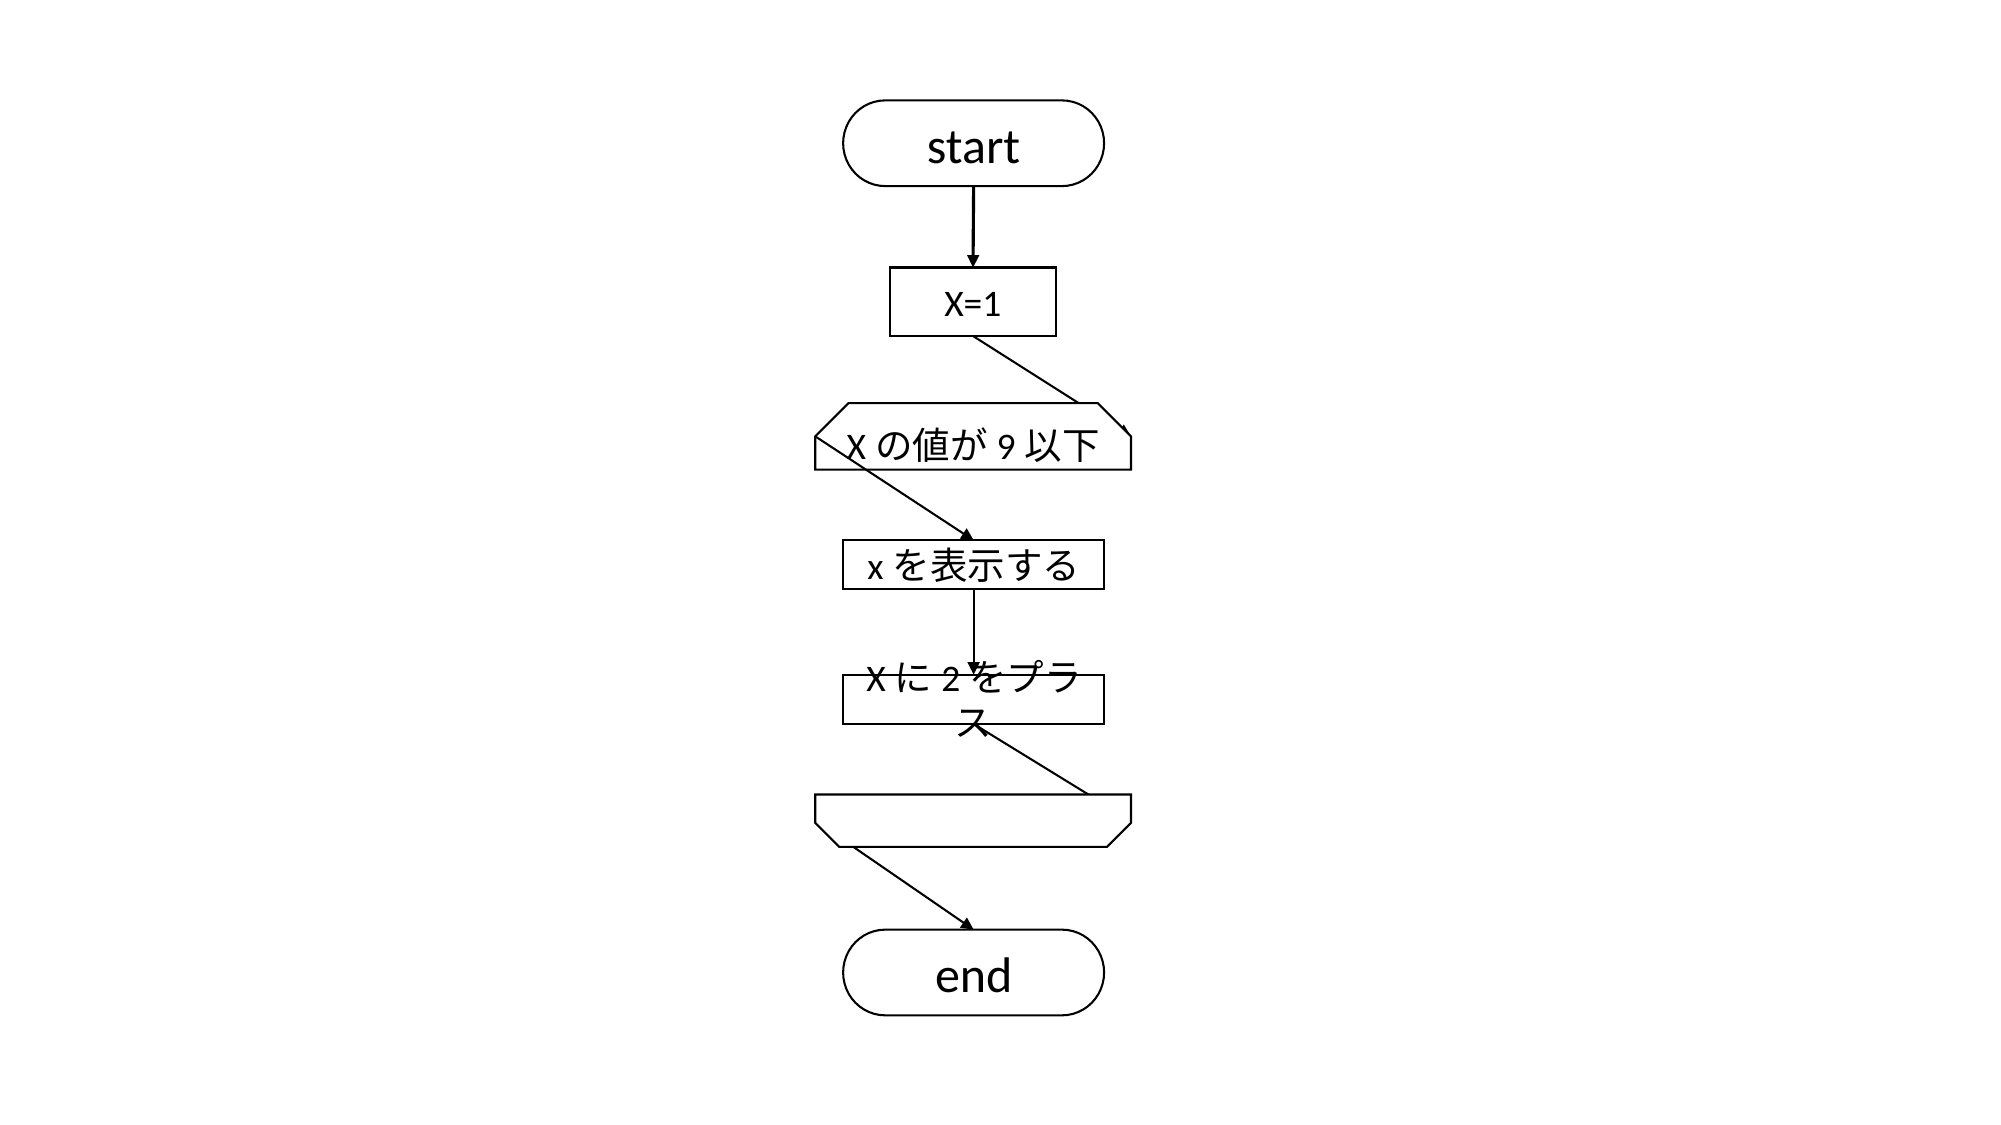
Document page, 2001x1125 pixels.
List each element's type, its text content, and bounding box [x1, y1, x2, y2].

text_box end [842, 928, 1106, 1017]
text_box [814, 793, 1133, 848]
text_box start [842, 99, 1106, 188]
text_box Xに2をプラス [842, 674, 1105, 725]
text_box xを表示する [842, 539, 1105, 590]
text_box X=1 [889, 266, 1057, 337]
text_box Xの値が9以下 [814, 402, 1133, 471]
